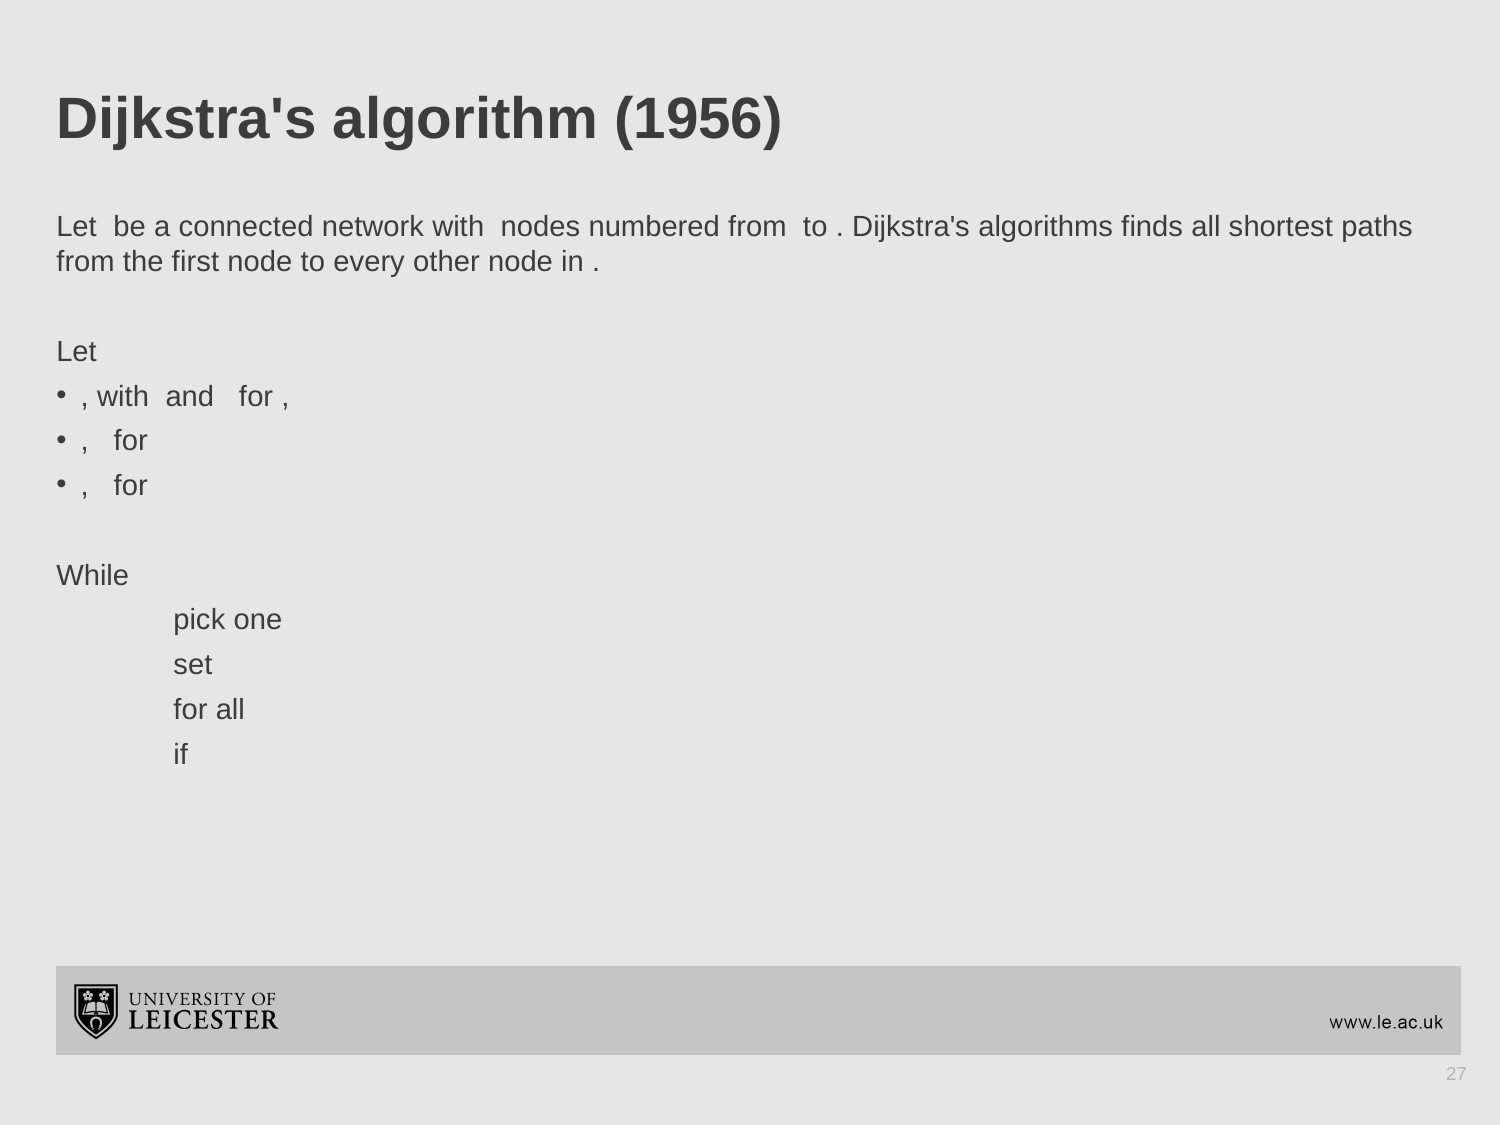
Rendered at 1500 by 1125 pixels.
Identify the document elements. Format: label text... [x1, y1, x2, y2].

picture [56, 966, 1461, 1055]
slide_number 27 [1144, 1042, 1482, 1103]
title Dijkstra's algorithm (1956) [56, 80, 1442, 151]
